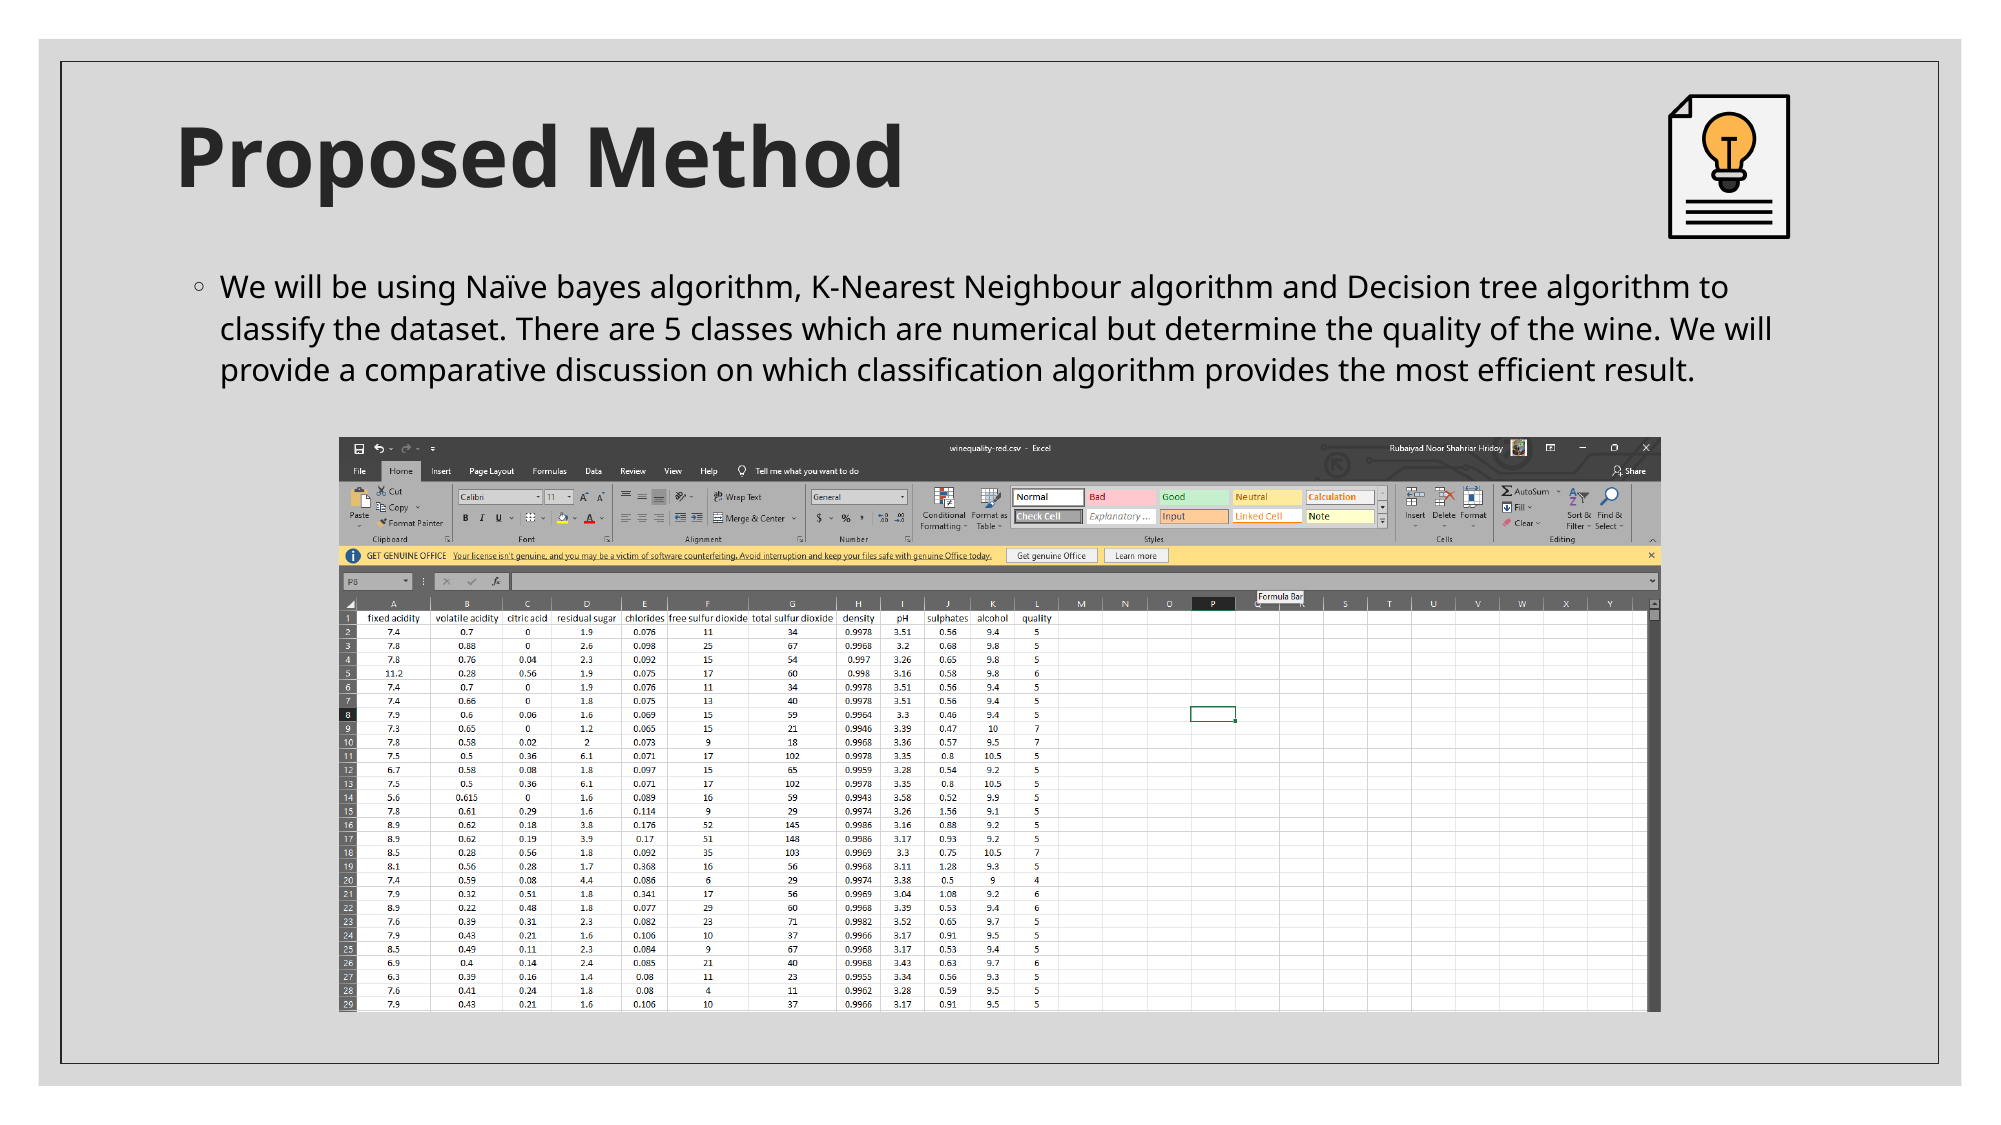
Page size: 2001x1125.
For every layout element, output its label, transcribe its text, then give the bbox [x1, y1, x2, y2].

list We will be using Naïve bayes algorithm, K-Nearest Neighbour algorithm and Decision tree algorithm to classify the dataset. There are 5 classes which are numerical but determine the quality of the wine. We will provide a comparative discussion on which classification algorithm provides the most efficient result. [174, 256, 1825, 914]
title Proposed Method [159, 48, 1810, 274]
picture [339, 437, 1661, 1012]
picture [1648, 86, 1810, 247]
